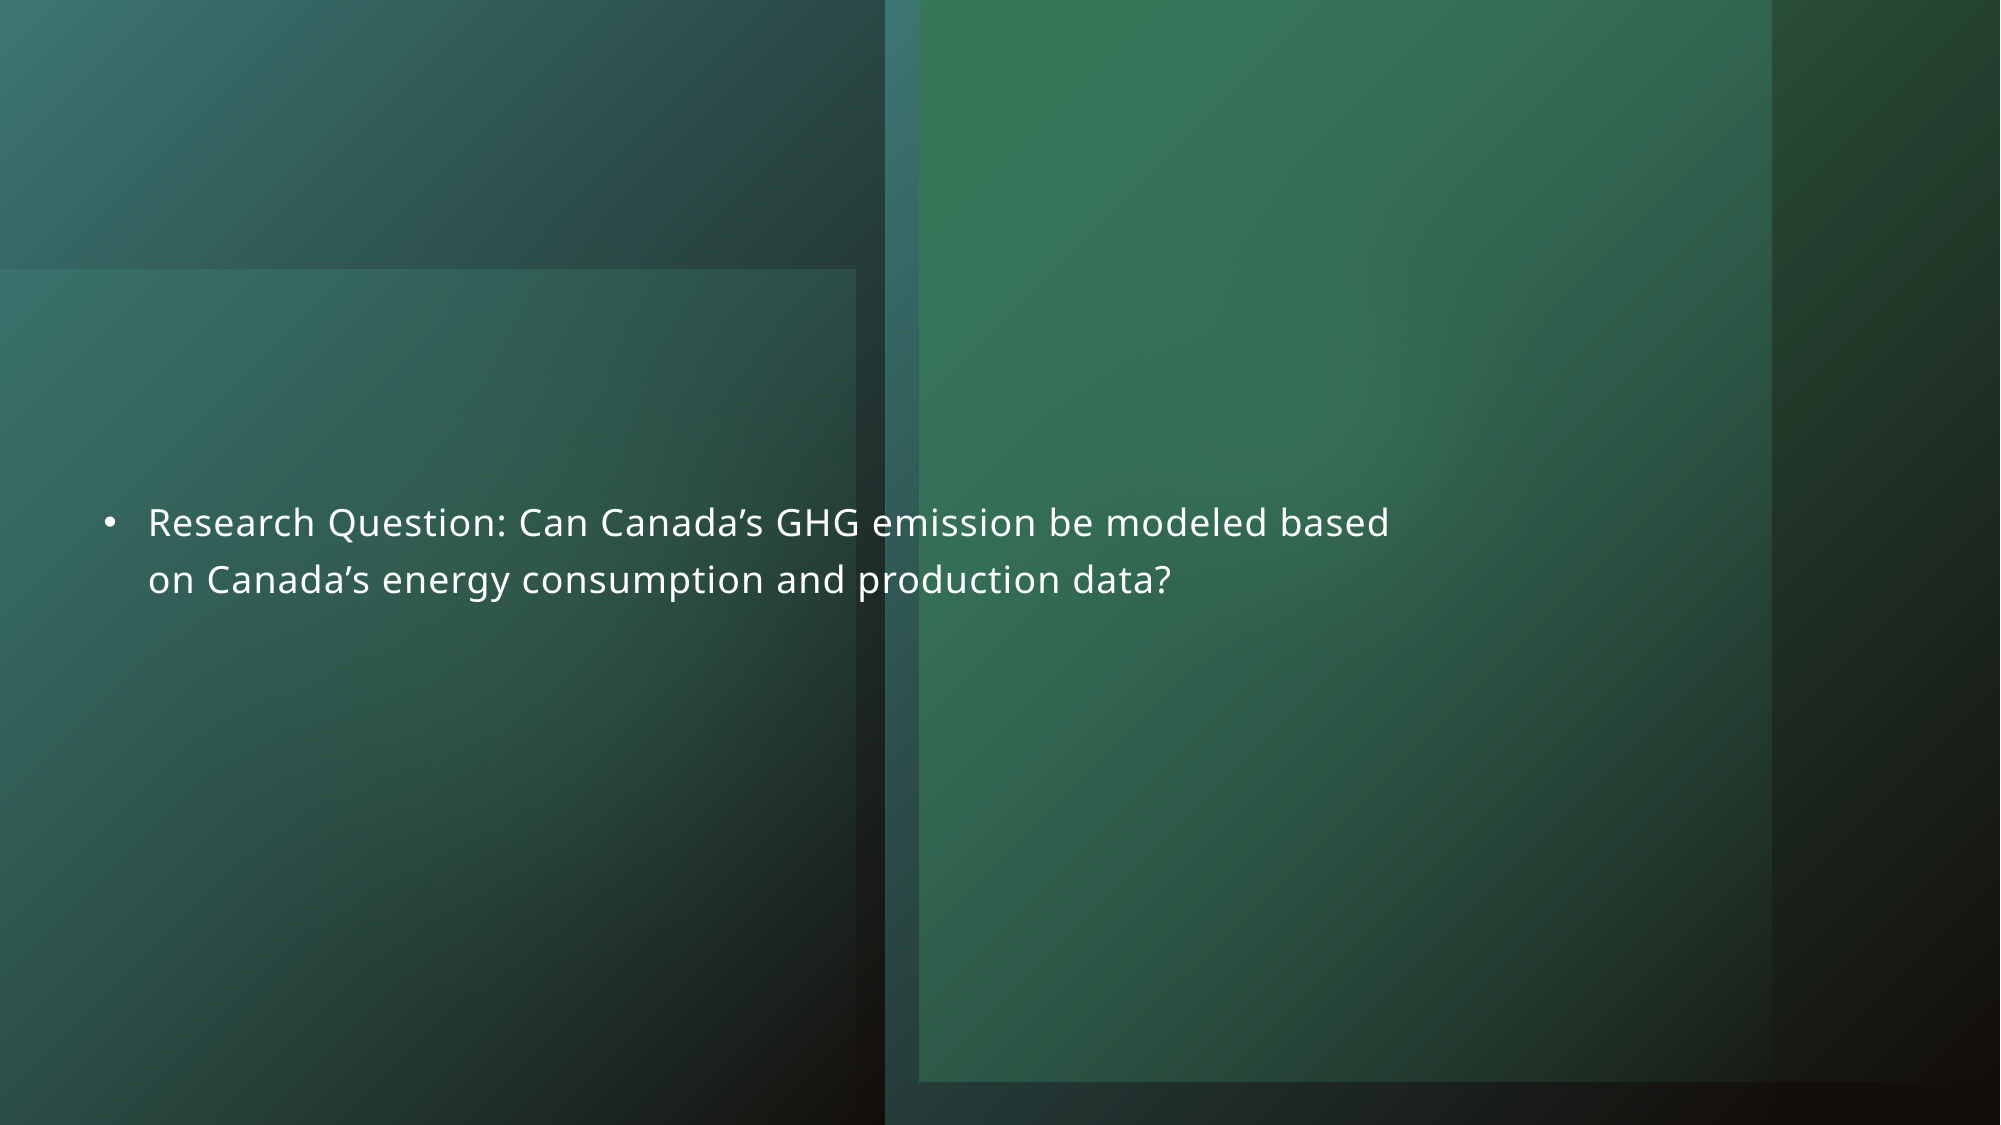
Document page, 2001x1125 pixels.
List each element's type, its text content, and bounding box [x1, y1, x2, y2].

list Research Question: Can Canada’s GHG emission be modeled based on Canada’s energy consumption and production data? [88, 414, 1910, 1035]
title [88, 88, 1910, 386]
